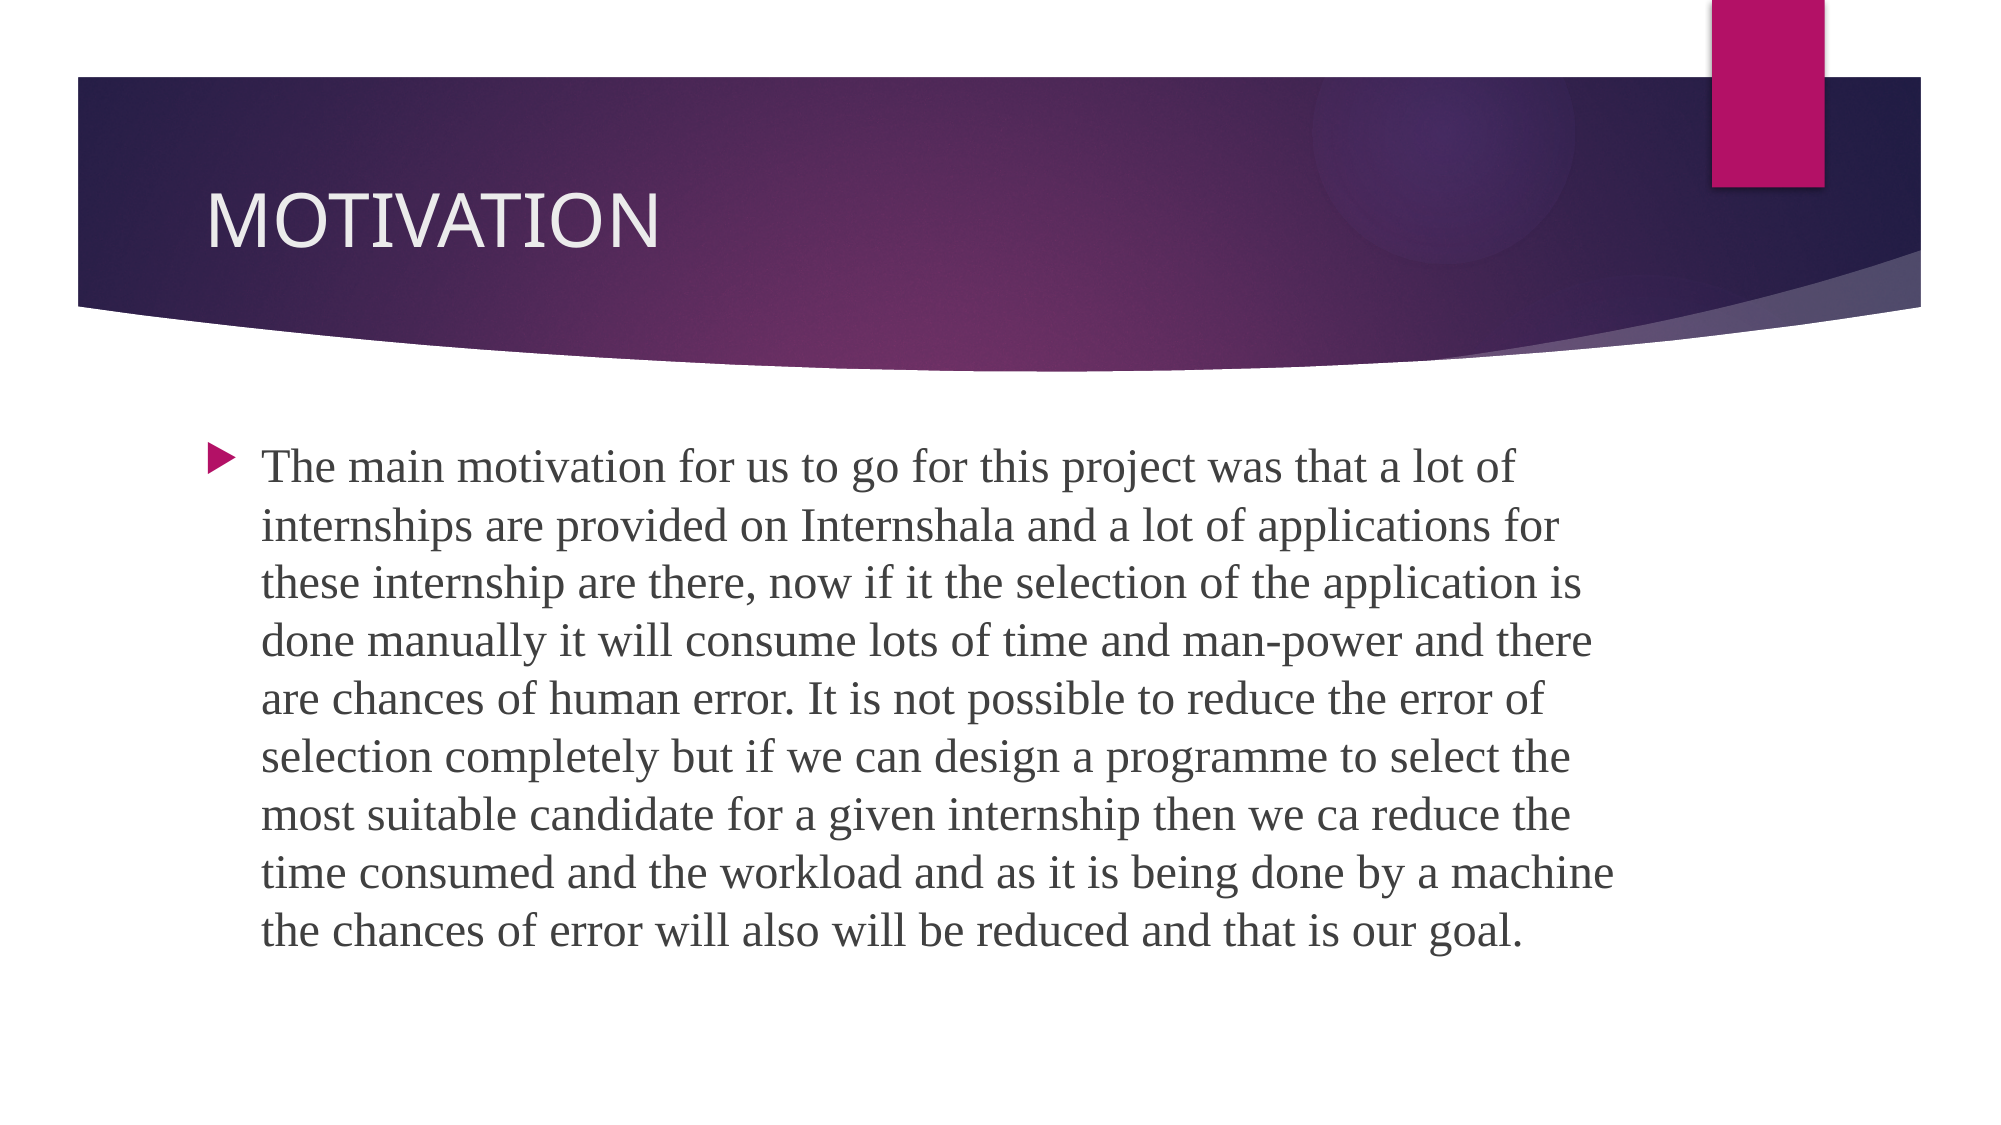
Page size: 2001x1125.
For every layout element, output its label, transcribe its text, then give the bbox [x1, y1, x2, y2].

title MOTIVATION [189, 159, 1627, 276]
list The main motivation for us to go for this project was that a lot of internships are provided on Internshala and a lot of applications for these internship are there, now if it the selection of the application is done manually it will consume lots of time and man-power and there are chances of human error. It is not possible to reduce the error of selection completely but if we can design a programme to select the most suitable candidate for a given internship then we ca reduce the time consumed and the workload and as it is being done by a machine the chances of error will also will be reduced and that is our goal. [189, 427, 1638, 988]
